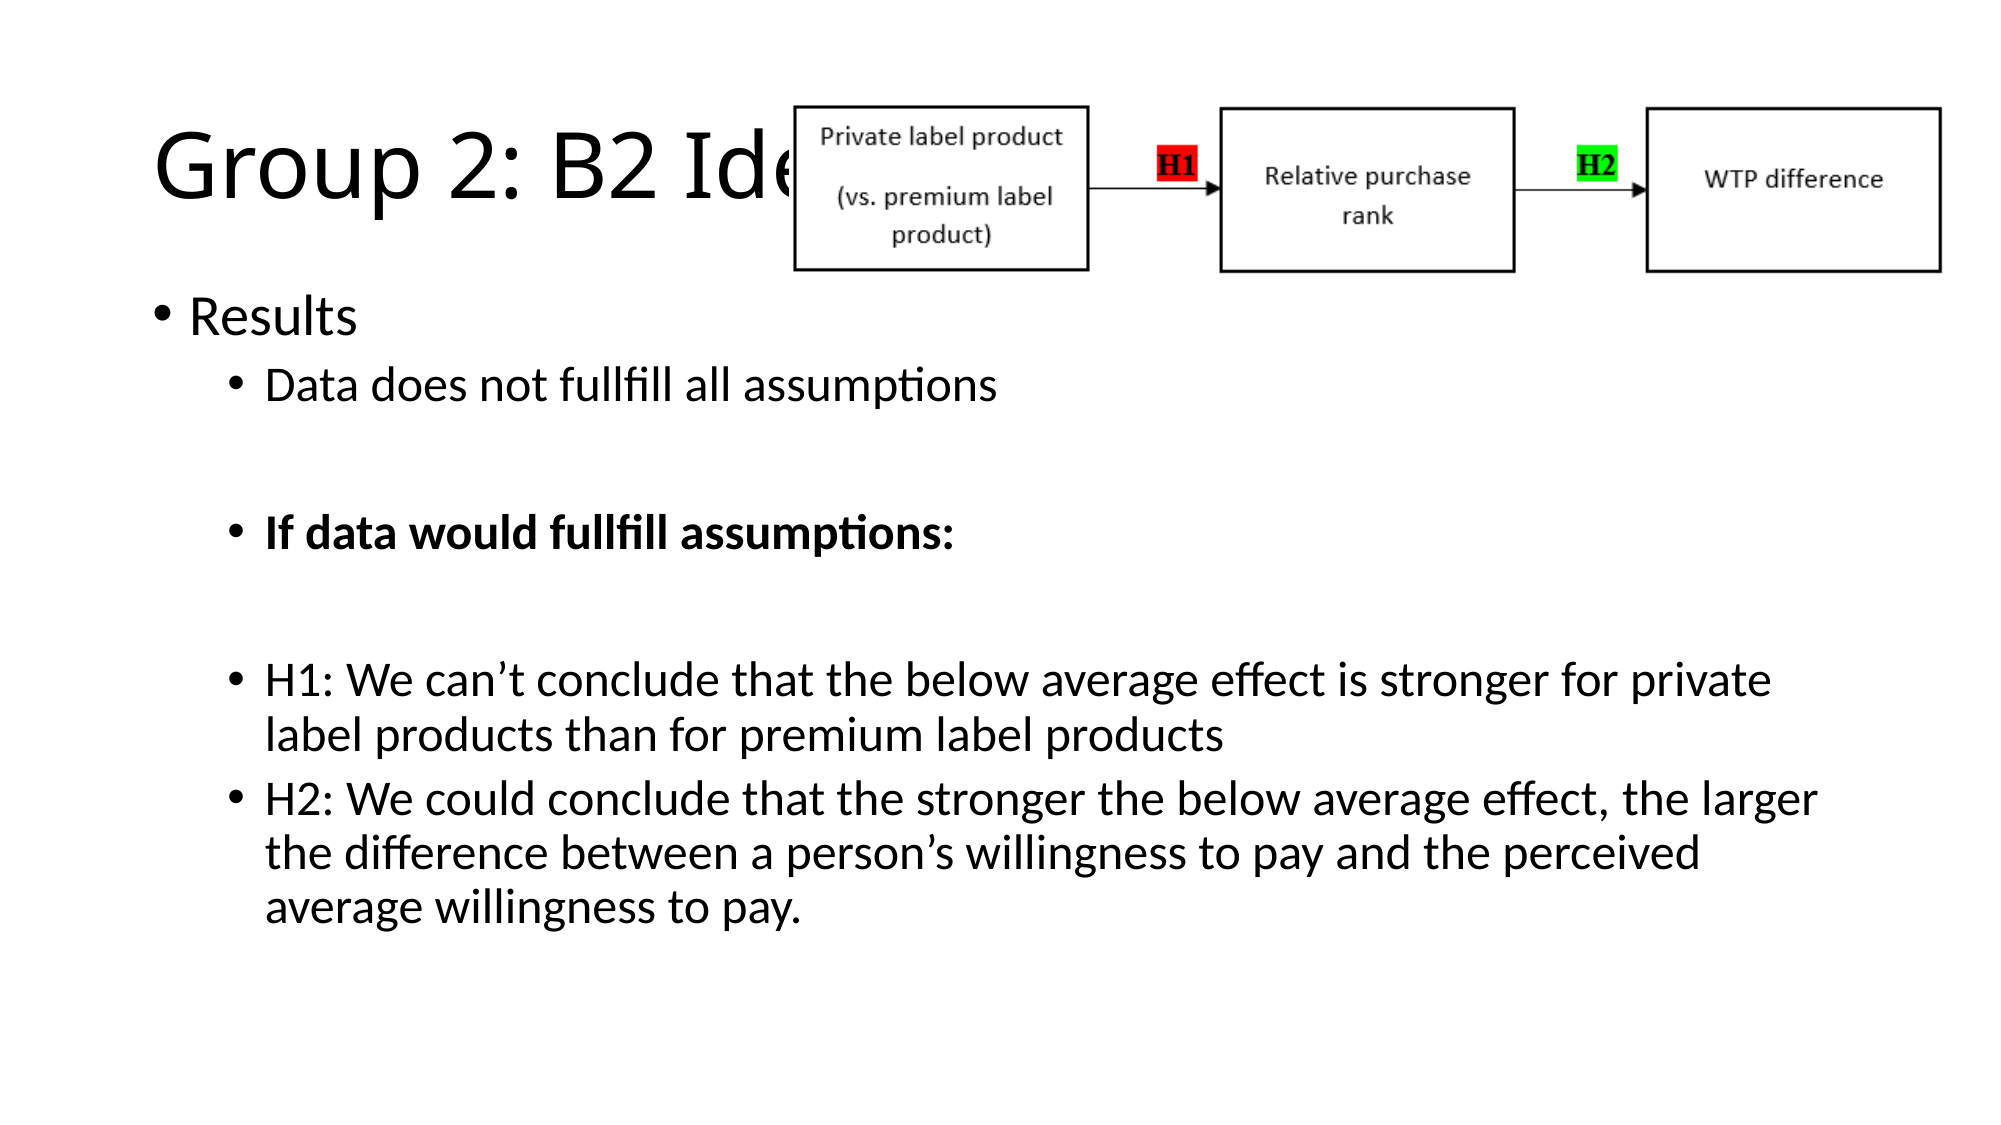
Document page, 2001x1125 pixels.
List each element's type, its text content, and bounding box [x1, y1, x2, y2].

list Results Data does not fullfill all assumptions If data would fullfill assumptions: H1: We can’t conclude that the below average effect is stronger for private label products than for premium label products H2: We could conclude that the stronger the below average effect, the larger the difference between a person’s willingness to pay and the perceived average willingness to pay. [137, 277, 1863, 1095]
title Group 2: B2 Idea 2 [137, 59, 1863, 277]
picture [789, 101, 1950, 278]
